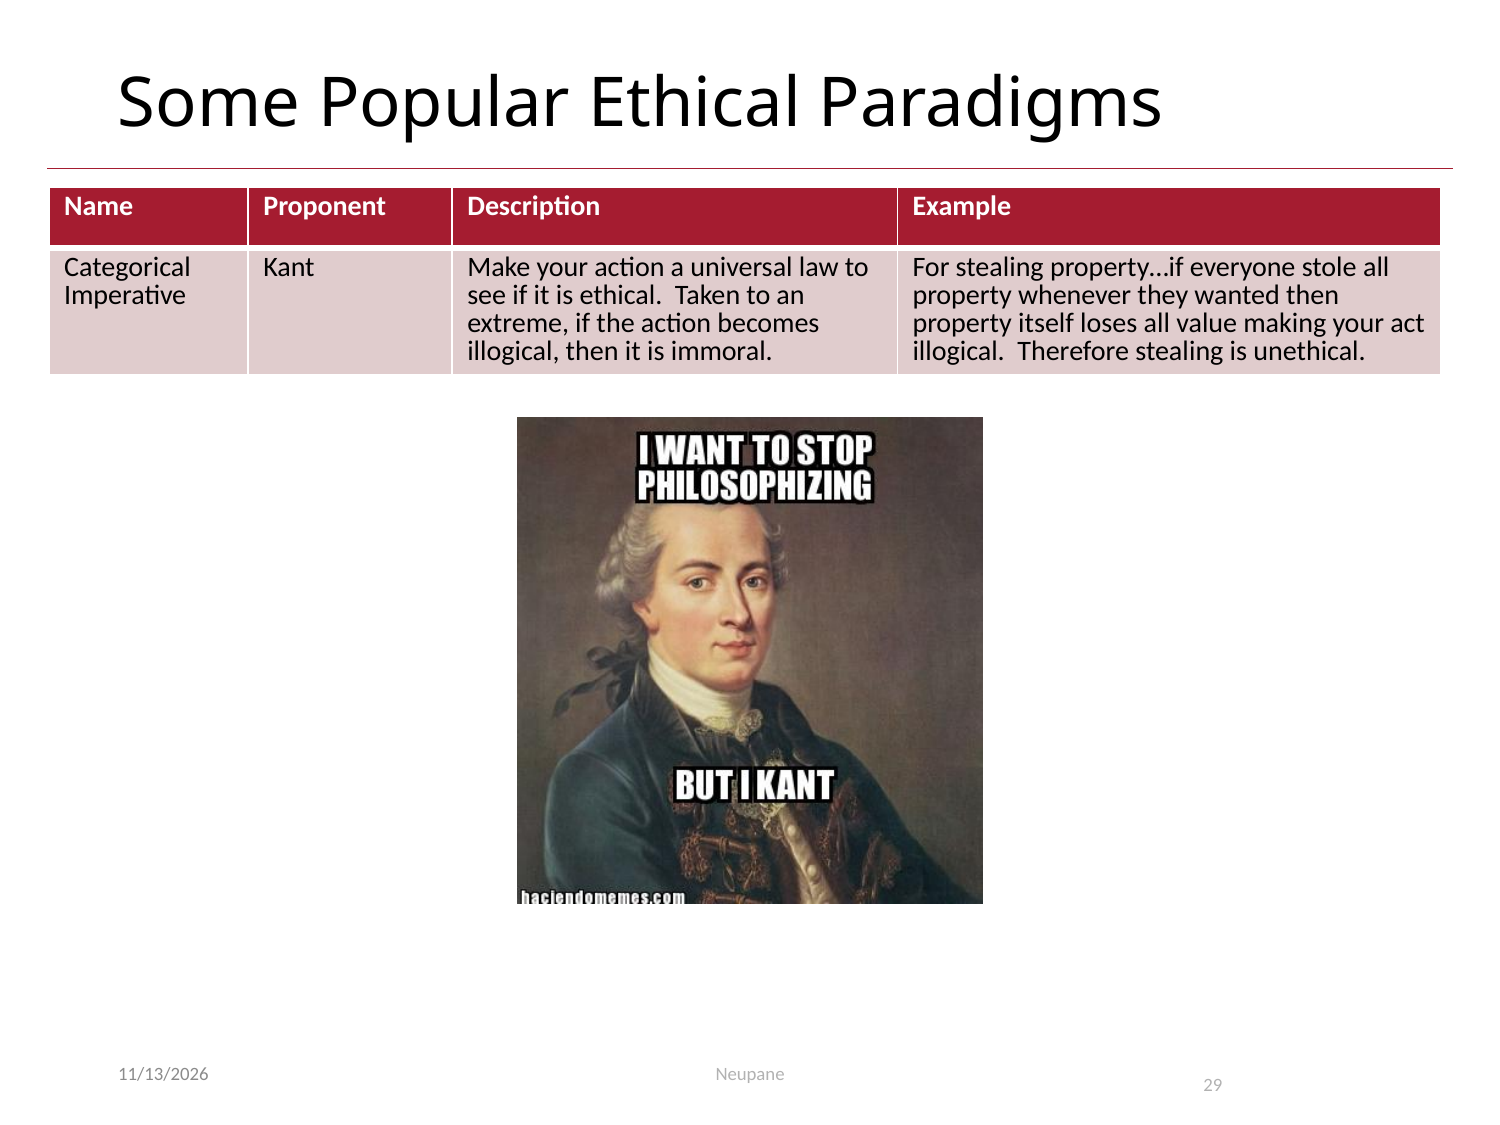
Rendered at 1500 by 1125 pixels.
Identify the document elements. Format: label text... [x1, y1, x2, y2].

slide_number 29 [1188, 1042, 1330, 1103]
footer Neupane [496, 1042, 1004, 1103]
table_header Name [50, 188, 247, 245]
title Some Popular Ethical Paradigms [103, 59, 1397, 157]
table_cell Kant [249, 251, 451, 374]
table_cell Make your action a universal law to see if it is ethical. Taken to an extreme, if the action becomes illogical, then it is immoral. [453, 251, 897, 374]
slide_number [103, 1042, 441, 1103]
table_header Description [453, 188, 897, 245]
table_cell Categorical Imperative [50, 251, 247, 374]
table_header Example [898, 188, 1440, 245]
table_header Proponent [249, 188, 451, 245]
table_cell For stealing property…if everyone stole all property whenever they wanted then property itself loses all value making your act illogical. Therefore stealing is unethical. [898, 251, 1440, 374]
picture [517, 417, 983, 904]
